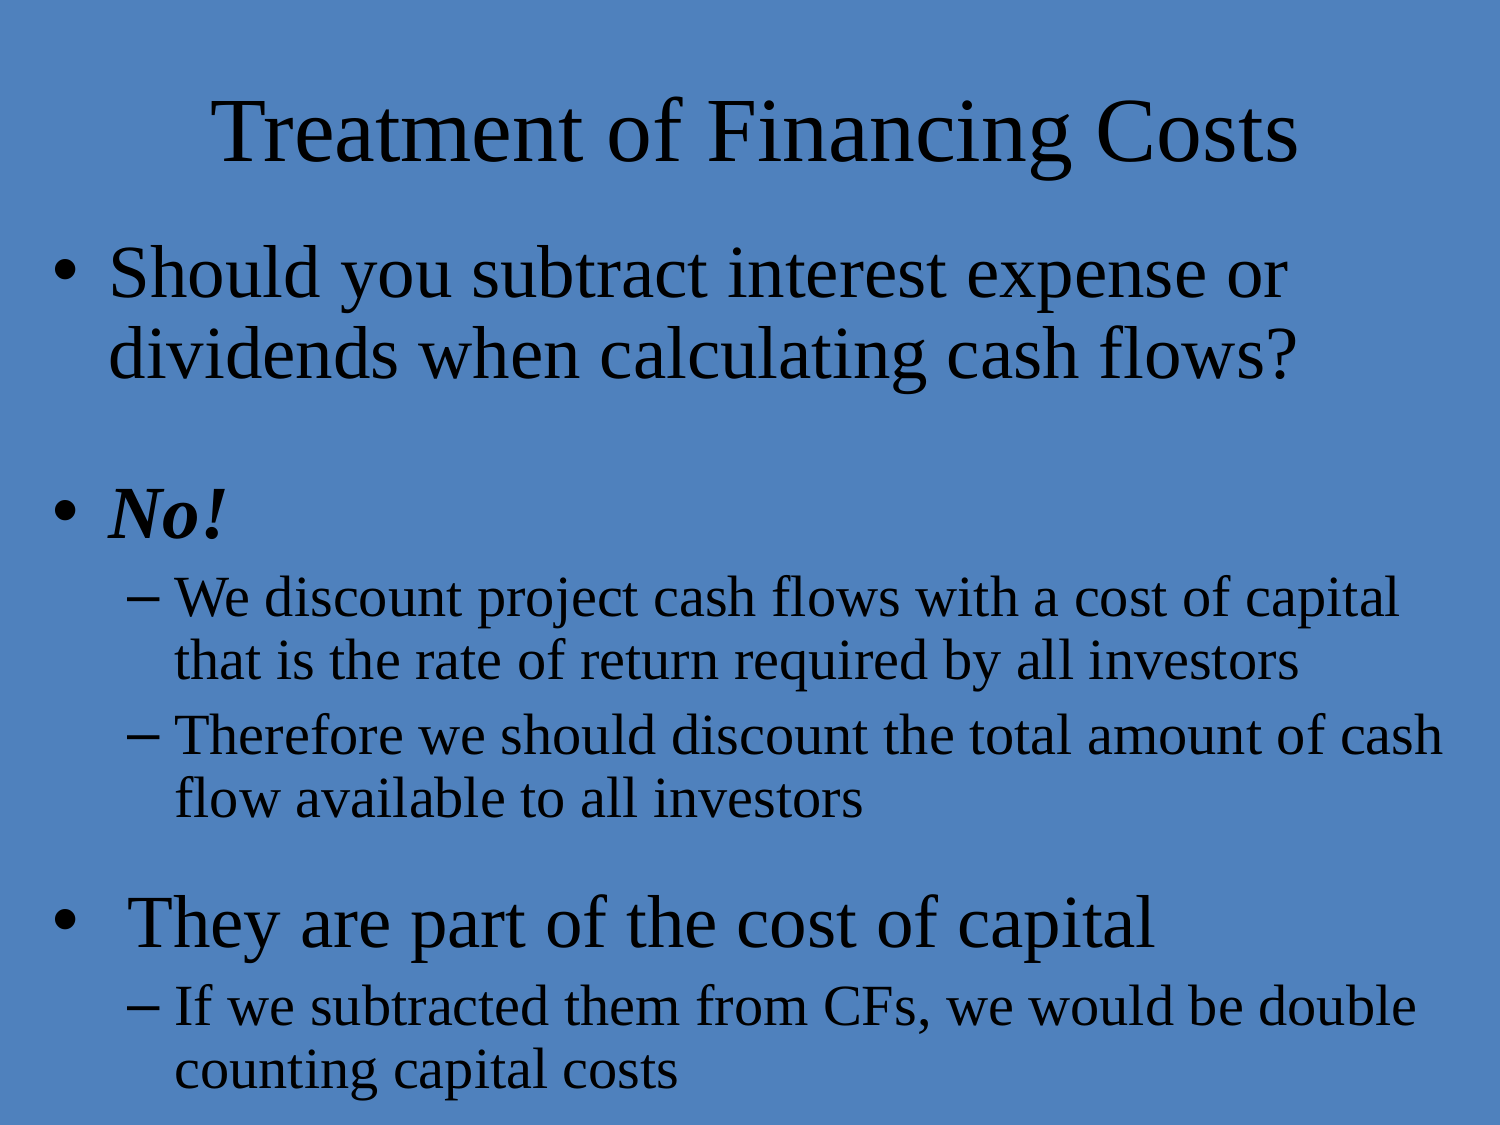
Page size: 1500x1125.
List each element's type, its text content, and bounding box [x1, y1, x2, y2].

title Treatment of Financing Costs [50, 50, 1463, 200]
list Should you subtract interest expense or dividends when calculating cash flows? No! We discount project cash flows with a cost of capital that is the rate of return required by all investors Therefore we should discount the total amount of cash flow available to all investors They are part of the cost of capital If we subtracted them from CFs, we would be double counting capital costs [37, 224, 1463, 1113]
